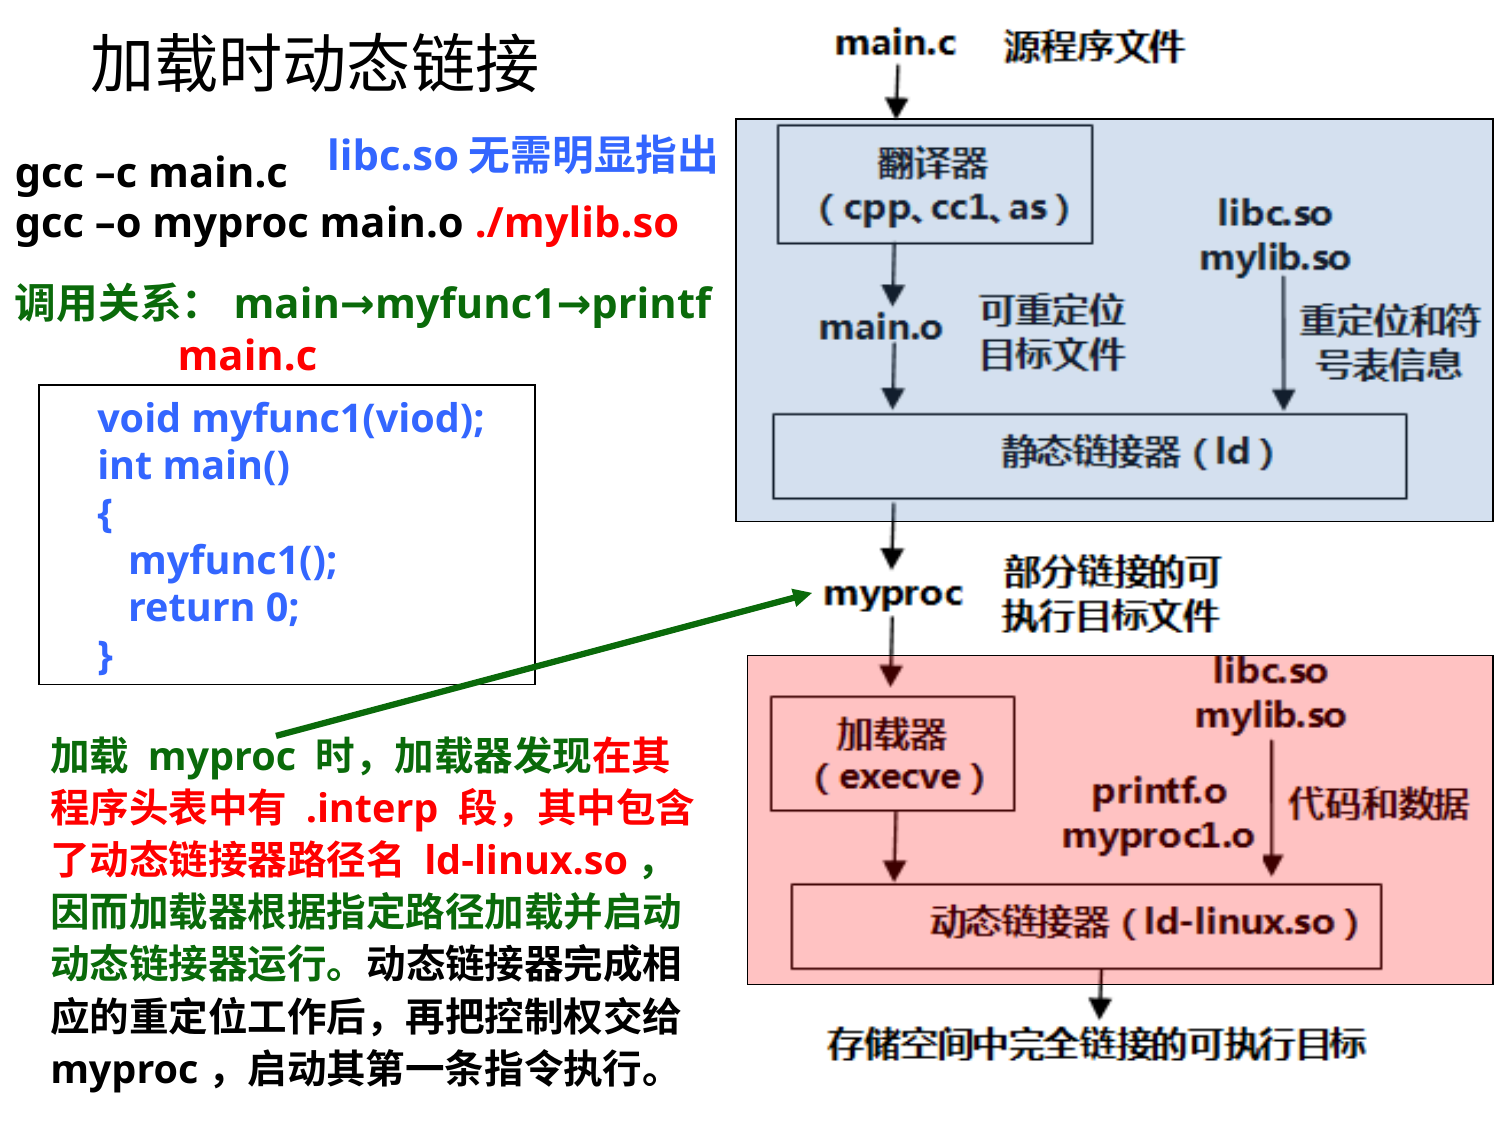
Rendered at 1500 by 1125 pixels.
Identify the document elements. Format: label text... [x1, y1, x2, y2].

text_box gcc –c main.c gcc –o myproc main.o ./mylib.so [0, 138, 728, 254]
text_box main.c [162, 335, 401, 387]
title 加载时动态链接 [75, 15, 729, 109]
text_box libc.so无需明显指出 [312, 121, 728, 187]
text_box 加载 myproc 时，加载器发现在其程序头表中有 .interp 段，其中包含了动态链接器路径名 ld-linux.so，因而加载器根据指定路径加载并启动动态链接器运行。动态链接器完成相应的重定位工作后，再把控制权交给myproc，启动其第一条指令执行。 [35, 718, 720, 1099]
text_box void myfunc1(viod); int main() { myfunc1(); return 0; } [38, 385, 535, 685]
text_box 调用关系：main→myfunc1→printf [0, 269, 728, 335]
picture [733, 11, 1500, 1081]
